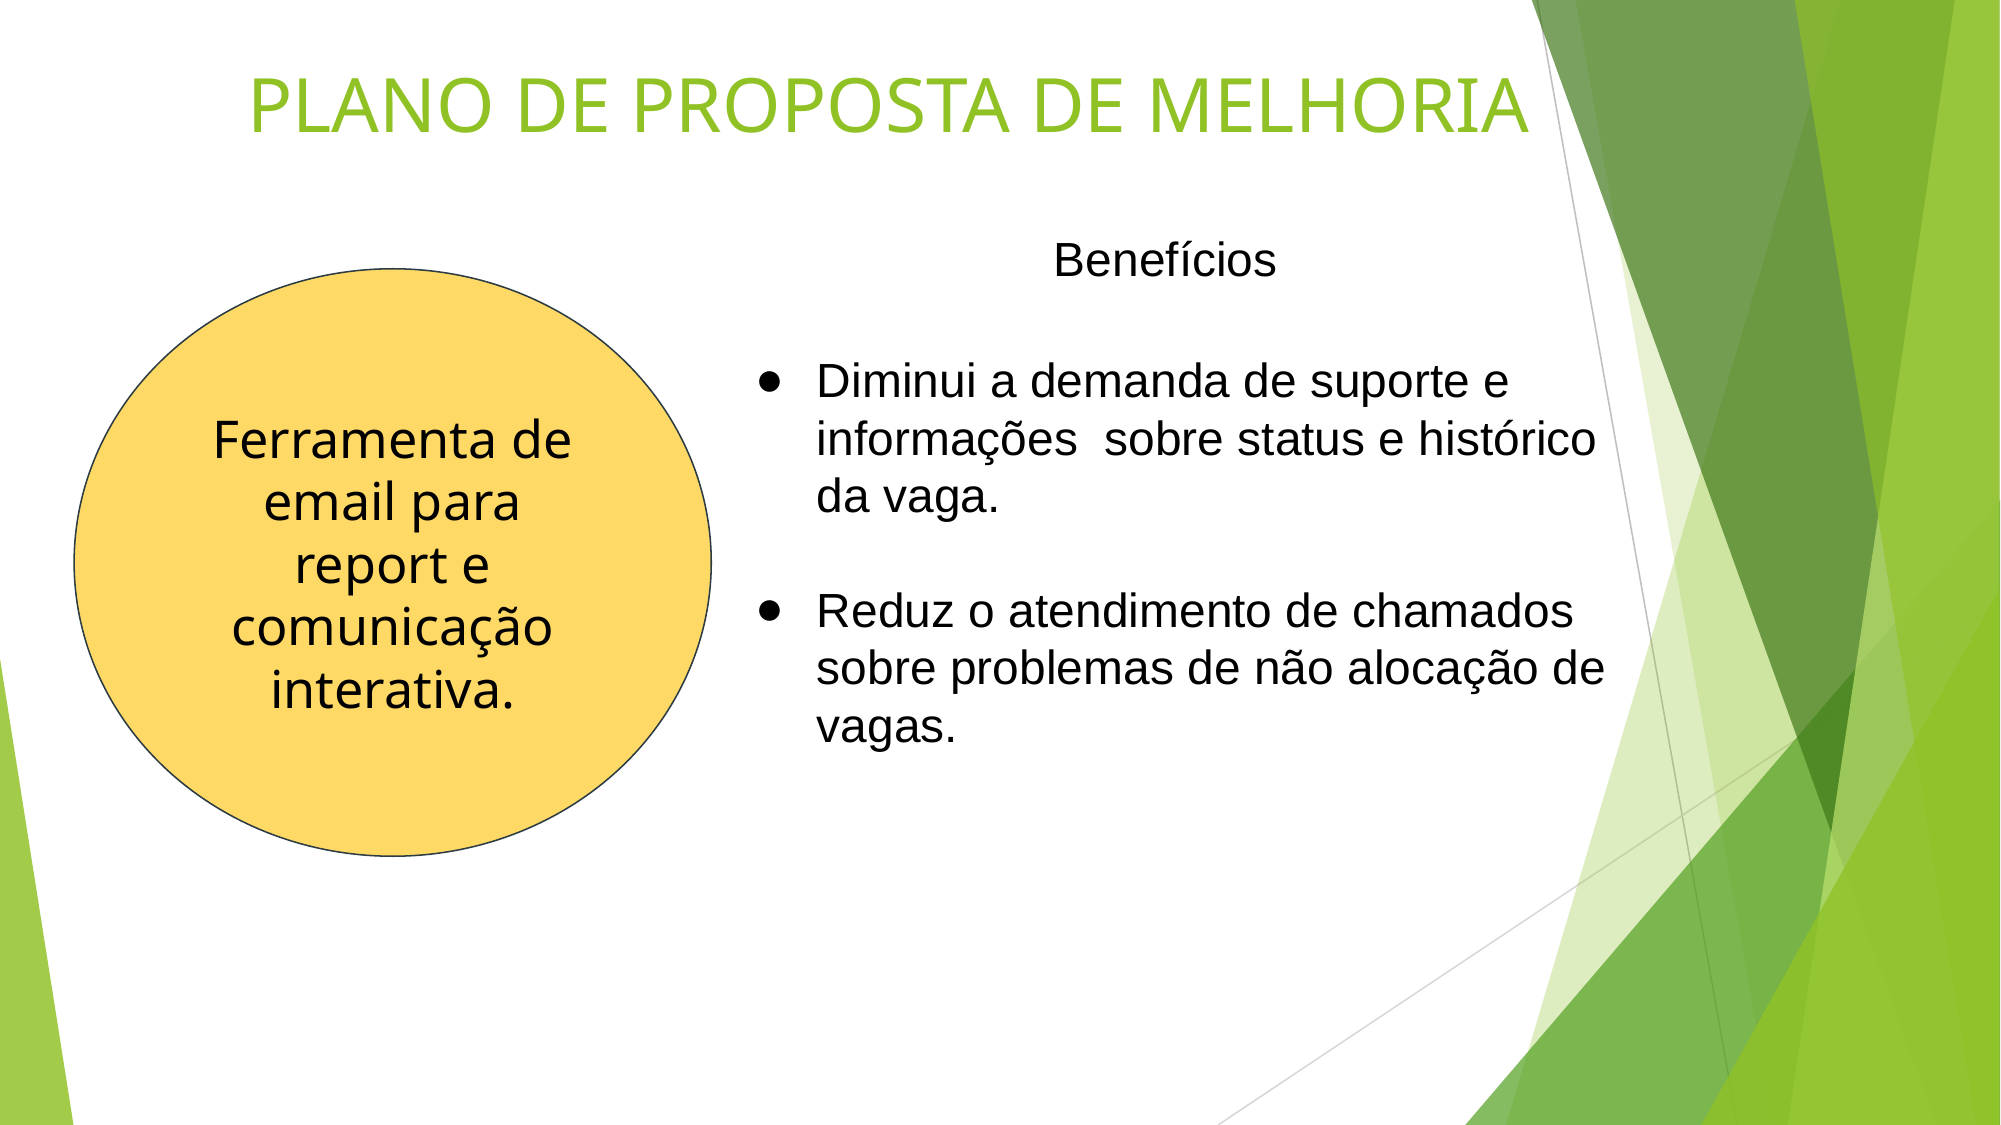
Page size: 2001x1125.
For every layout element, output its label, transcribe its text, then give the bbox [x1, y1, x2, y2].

text_box Diminui a demanda de suporte e informações sobre status e histórico da vaga. Reduz o atendimento de chamados sobre problemas de não alocação de vagas. [726, 334, 1640, 808]
text_box Ferramenta de email para report e comunicação interativa. [74, 268, 712, 857]
title PLANO DE PROPOSTA DE MELHORIA [183, 50, 1594, 267]
text_box Benefícios [919, 214, 1412, 300]
